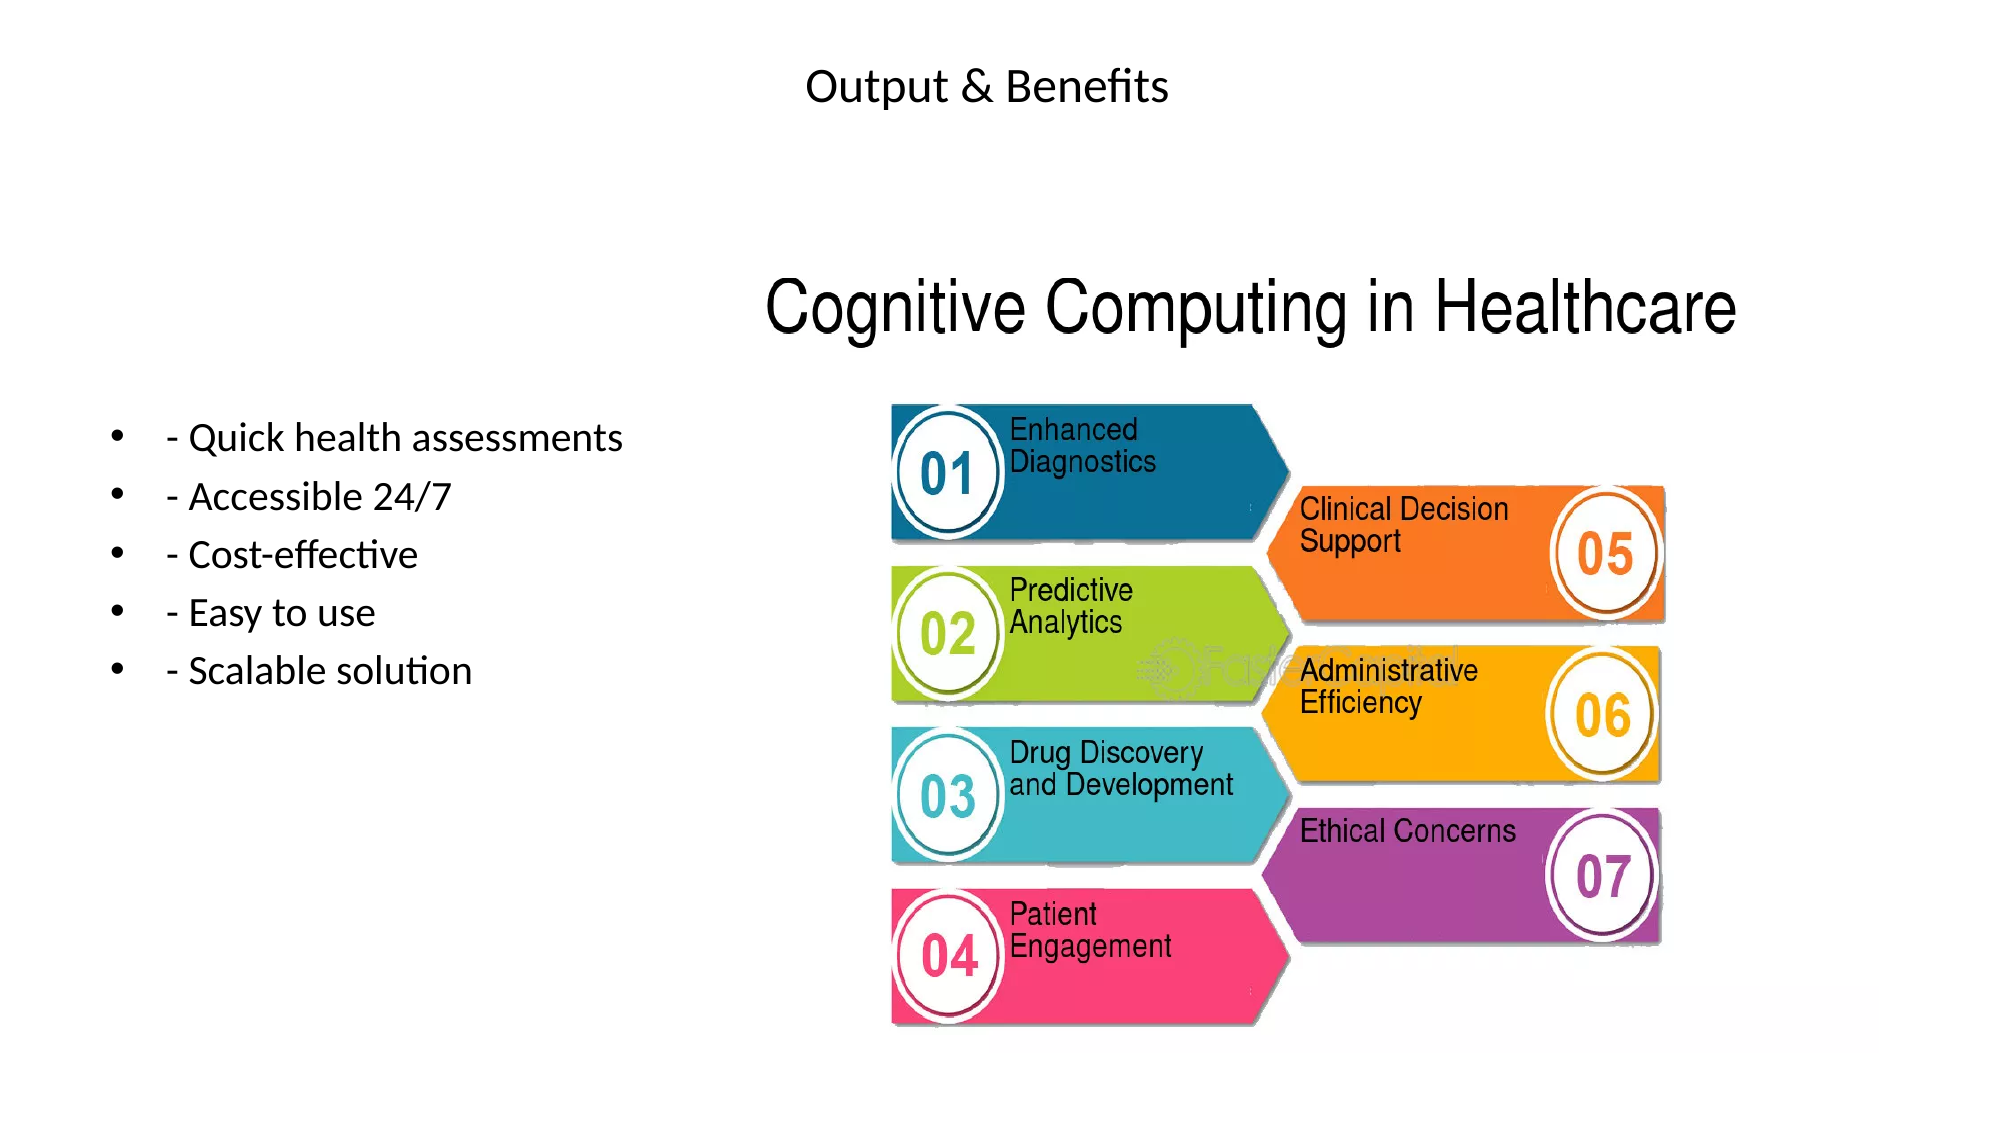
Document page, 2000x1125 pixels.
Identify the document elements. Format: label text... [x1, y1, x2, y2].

title Output & Benefits [549, 45, 1425, 121]
picture [674, 262, 1879, 1053]
list - Quick health assessments - Accessible 24/7 - Cost-effective - Easy to use - Scalable solution [95, 402, 660, 857]
